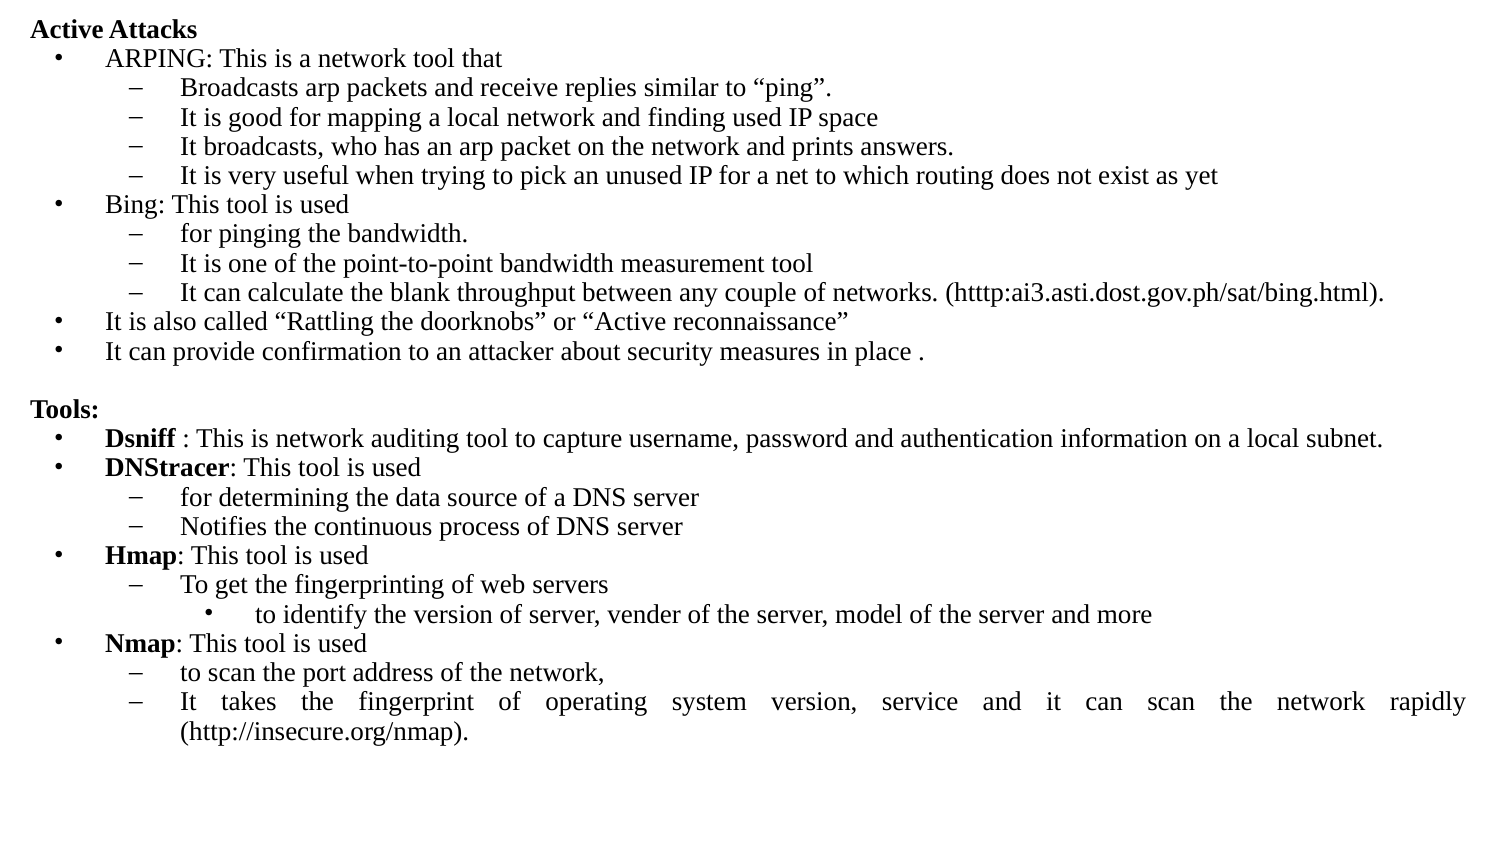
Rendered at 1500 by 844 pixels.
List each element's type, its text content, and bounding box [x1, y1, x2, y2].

list Active Attacks ARPING: This is a network tool that Broadcasts arp packets and receive replies similar to “ping”. It is good for mapping a local network and finding used IP space It broadcasts, who has an arp packet on the network and prints answers. It is very useful when trying to pick an unused IP for a net to which routing does not exist as yet Bing: This tool is used for pinging the bandwidth. It is one of the point-to-point bandwidth measurement tool It can calculate the blank throughput between any couple of networks. (htttp:ai3.asti.dost.gov.ph/sat/bing.html). It is also called “Rattling the doorknobs” or “Active reconnaissance” It can provide confirmation to an attacker about security measures in place . Tools: Dsniff : This is network auditing tool to capture username, password and authentication information on a local subnet. DNStracer: This tool is used for determining the data source of a DNS server Notifies the continuous process of DNS server Hmap: This tool is used To get the fingerprinting of web servers to identify the version of server, vender of the server, model of the server and more Nmap: This tool is used to scan the port address of the network, It takes the fingerprint of operating system version, service and it can scan the network rapidly (http://insecure.org/nmap). [15, 0, 1481, 817]
